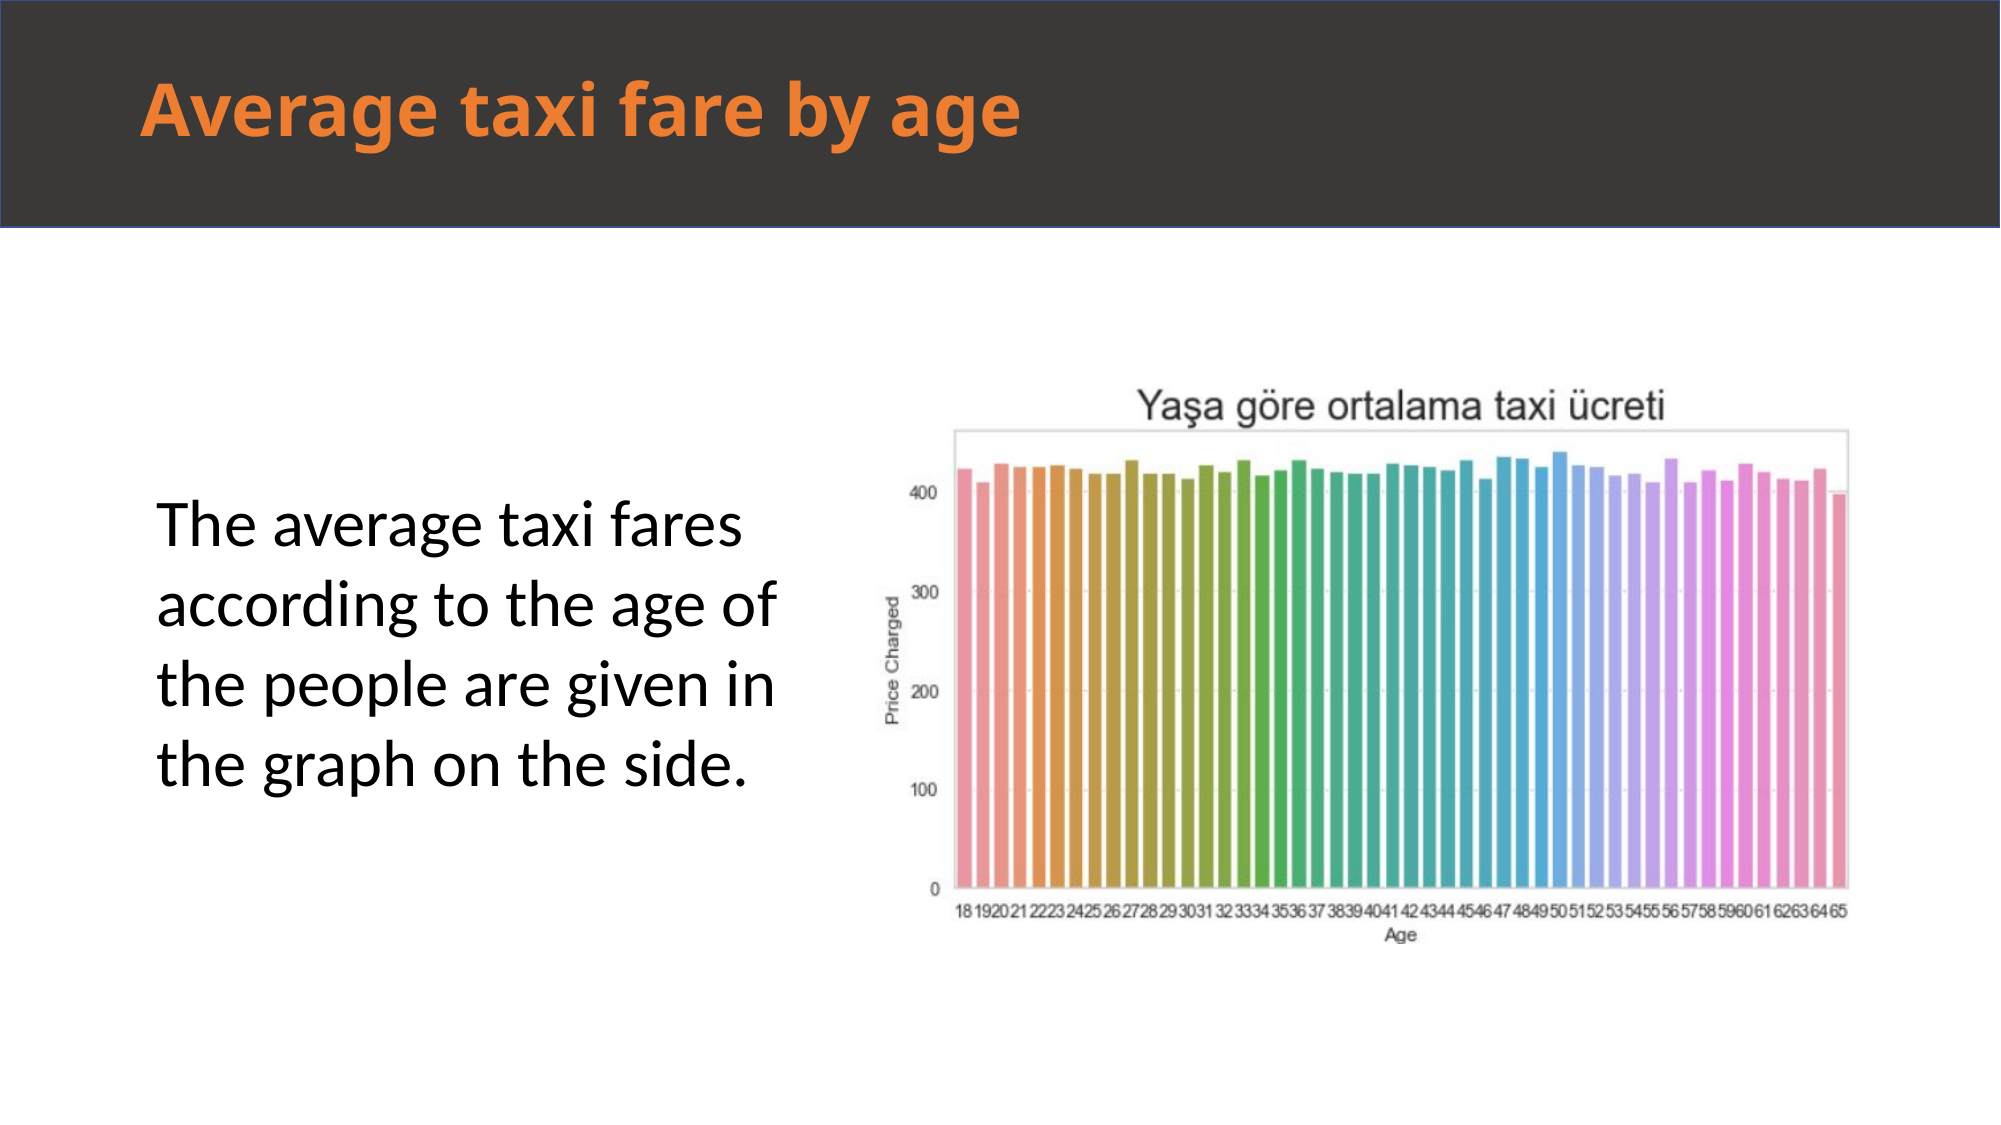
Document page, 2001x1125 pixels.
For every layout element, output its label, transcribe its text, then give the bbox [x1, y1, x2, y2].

picture [876, 375, 1885, 944]
text_box [0, 0, 2000, 228]
title Average taxi fare by age [125, 1, 1848, 225]
text_box The average taxi fares according to the age of the people are given in the graph on the side. [141, 472, 876, 808]
